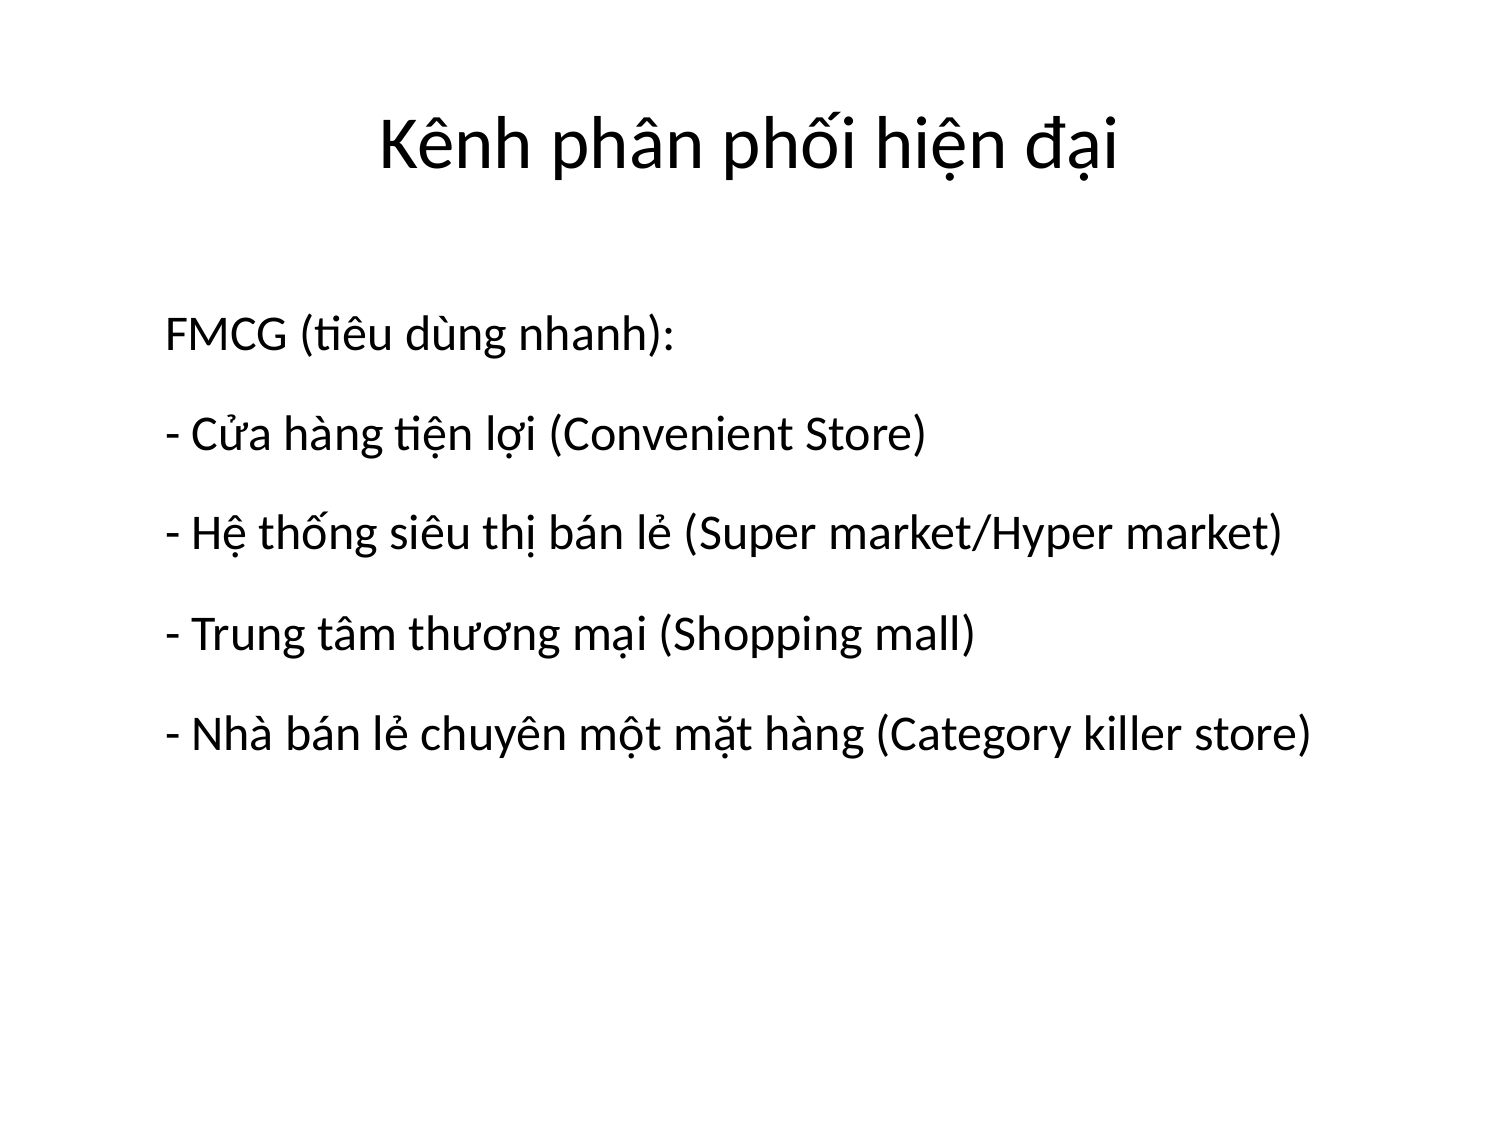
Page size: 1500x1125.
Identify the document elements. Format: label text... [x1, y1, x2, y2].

title Kênh phân phối hiện đại [75, 45, 1425, 233]
list FMCG (tiêu dùng nhanh): - Cửa hàng tiện lợi (Convenient Store) - Hệ thống siêu thị bán lẻ (Super market/Hyper market) - Trung tâm thương mại (Shopping mall) - Nhà bán lẻ chuyên một mặt hàng (Category killer store) [75, 262, 1425, 1005]
